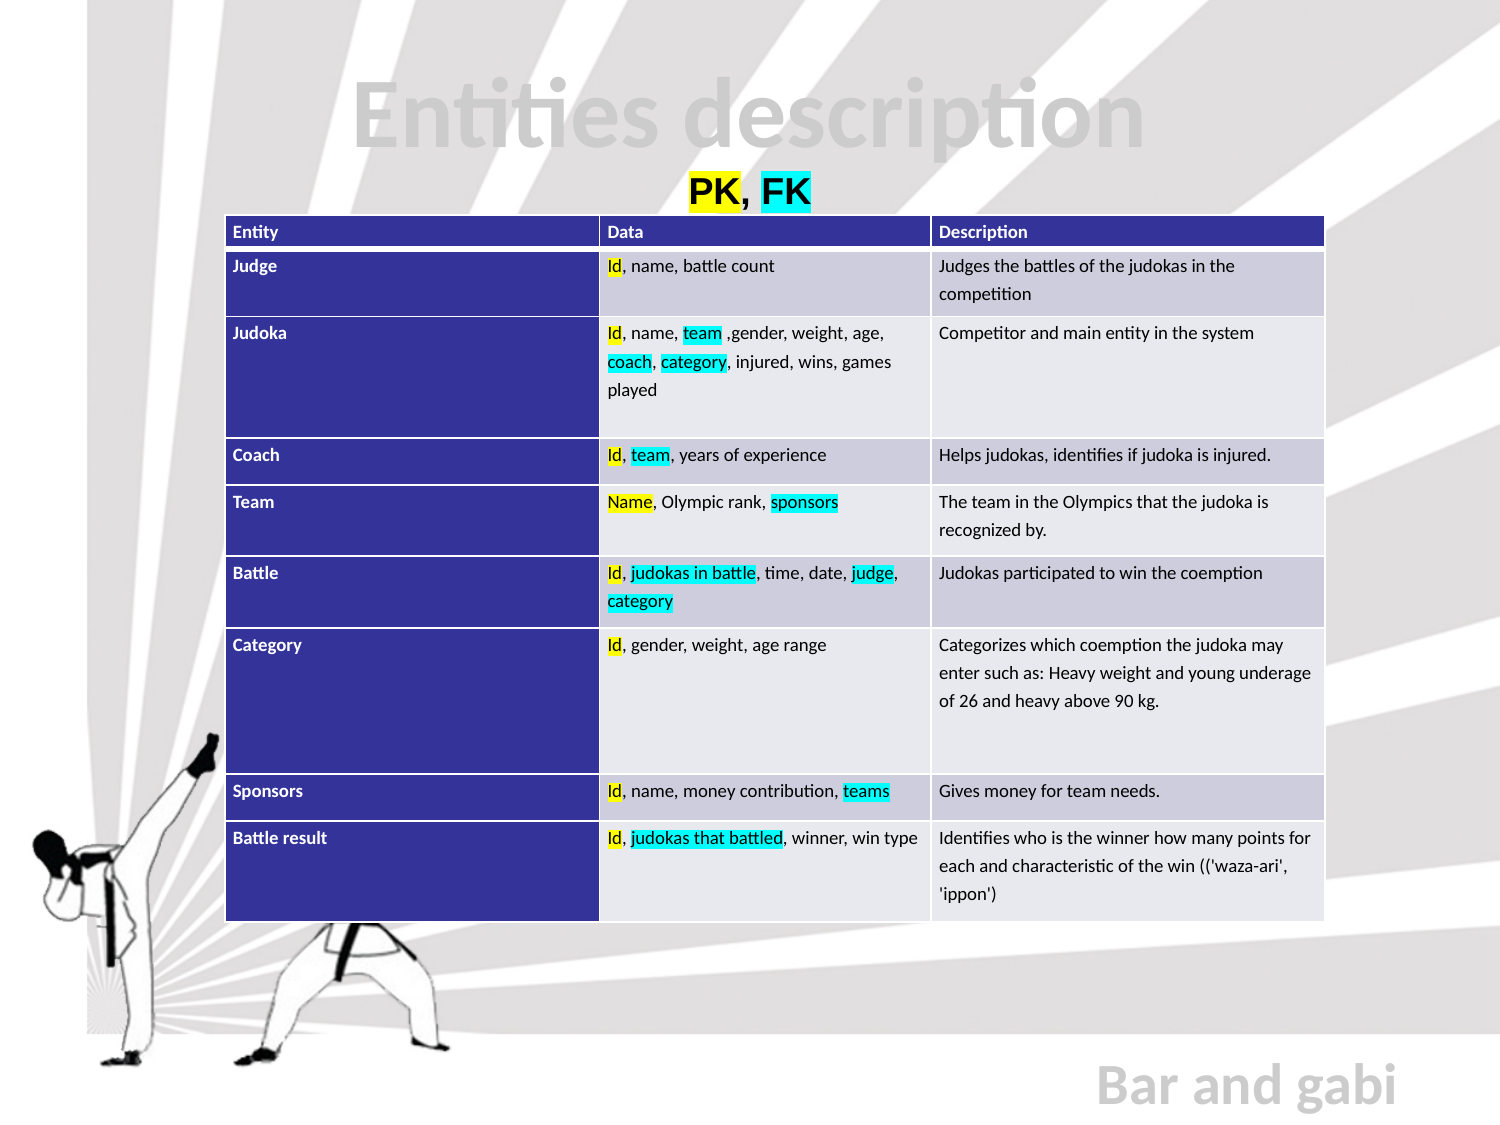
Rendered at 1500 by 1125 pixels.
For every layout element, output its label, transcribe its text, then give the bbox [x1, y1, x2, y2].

text_box Entities description PK, FK [336, 39, 1164, 214]
table_cell Competitor and main entity in the system [932, 317, 1324, 437]
table_cell Helps judokas, identifies if judoka is injured. [932, 439, 1324, 484]
table_cell Category [226, 629, 599, 773]
table_cell Battle result [226, 822, 599, 921]
text_box Bar and gabi [1057, 1039, 1438, 1125]
table_cell Name, Olympic rank, sponsors [600, 486, 930, 555]
table_cell Gives money for team needs. [932, 775, 1324, 820]
table_cell Battle [226, 557, 599, 627]
table_cell Id, judokas that battled, winner, win type [600, 822, 930, 921]
table_cell Id, gender, weight, age range [600, 629, 930, 773]
picture [0, 0, 1500, 1125]
table_cell Id, team, years of experience [600, 439, 930, 484]
table_cell Sponsors [226, 775, 599, 820]
table_cell Id, name, team ,gender, weight, age, coach, category, injured, wins, games played [600, 317, 930, 437]
table_cell Categorizes which coemption the judoka may enter such as: Heavy weight and young underage of 26 and heavy above 90 kg. [932, 629, 1324, 773]
table_cell Judokas participated to win the coemption [932, 557, 1324, 627]
table_cell Id, name, money contribution, teams [600, 775, 930, 820]
table_header Data [600, 216, 930, 246]
table_cell Judoka [226, 317, 599, 437]
table_cell Id, judokas in battle, time, date, judge, category [600, 557, 930, 627]
table_cell Judges the battles of the judokas in the competition [932, 252, 1324, 316]
table_cell Id, name, battle count [600, 252, 930, 316]
table_header Entity [226, 216, 599, 246]
table_cell Coach [226, 439, 599, 484]
table_cell The team in the Olympics that the judoka is recognized by. [932, 486, 1324, 555]
table_cell Judge [226, 252, 599, 316]
table_cell Identifies who is the winner how many points for each and characteristic of the win (('waza-ari', 'ippon') [932, 822, 1324, 921]
table_header Description [932, 216, 1324, 246]
table_cell Team [226, 486, 599, 555]
